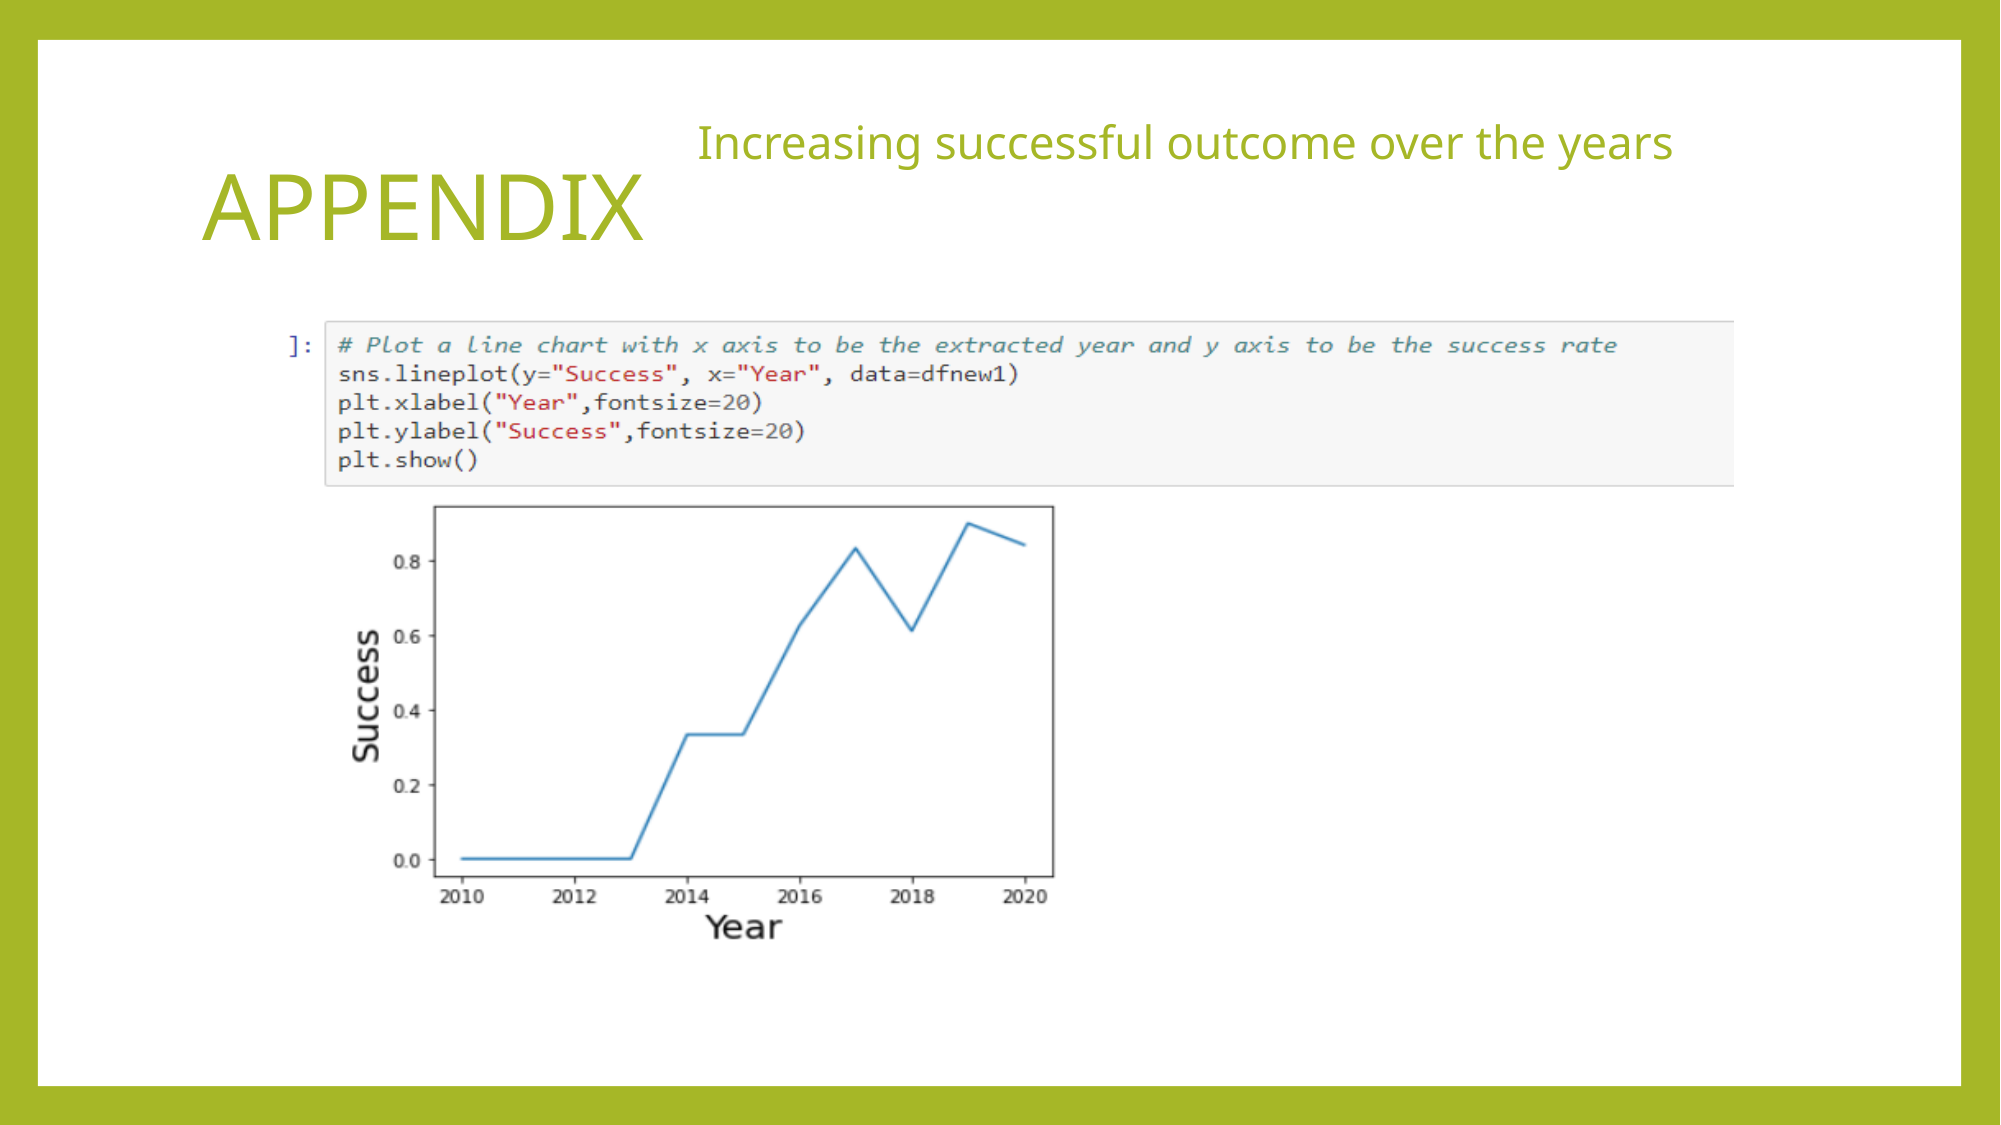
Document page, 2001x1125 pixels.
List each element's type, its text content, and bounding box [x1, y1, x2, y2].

title APPENDIX [187, 99, 1808, 323]
list Increasing successful outcome over the years [675, 112, 1793, 234]
picture [286, 314, 1735, 966]
